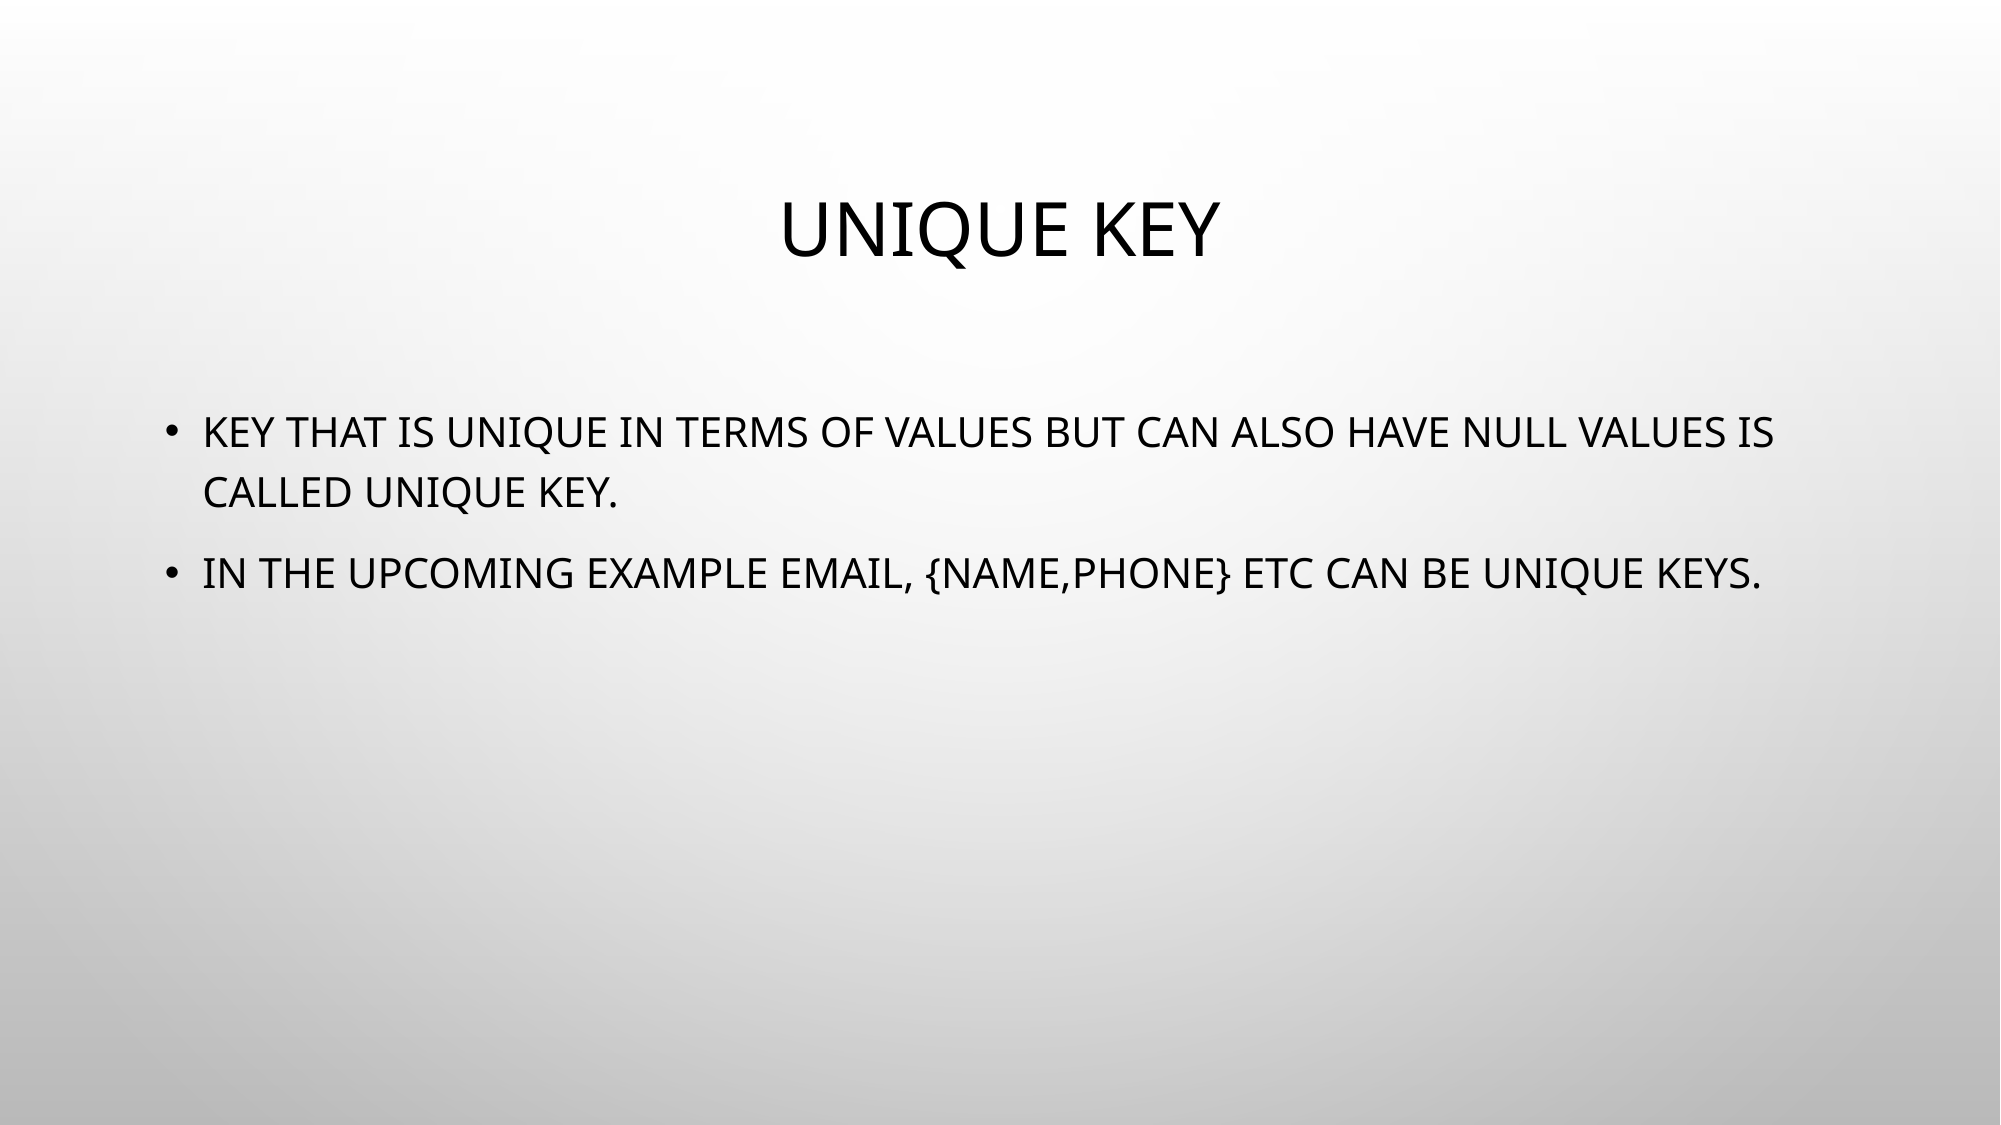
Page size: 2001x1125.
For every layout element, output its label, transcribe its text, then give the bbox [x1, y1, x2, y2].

picture [0, 0, 2000, 1125]
title Unique key [149, 101, 1851, 364]
list Key that is unique in terms of values but can also have null values is called unique key. In the upcoming example email, {name,phone} etc can be unique keys. [149, 388, 1851, 950]
